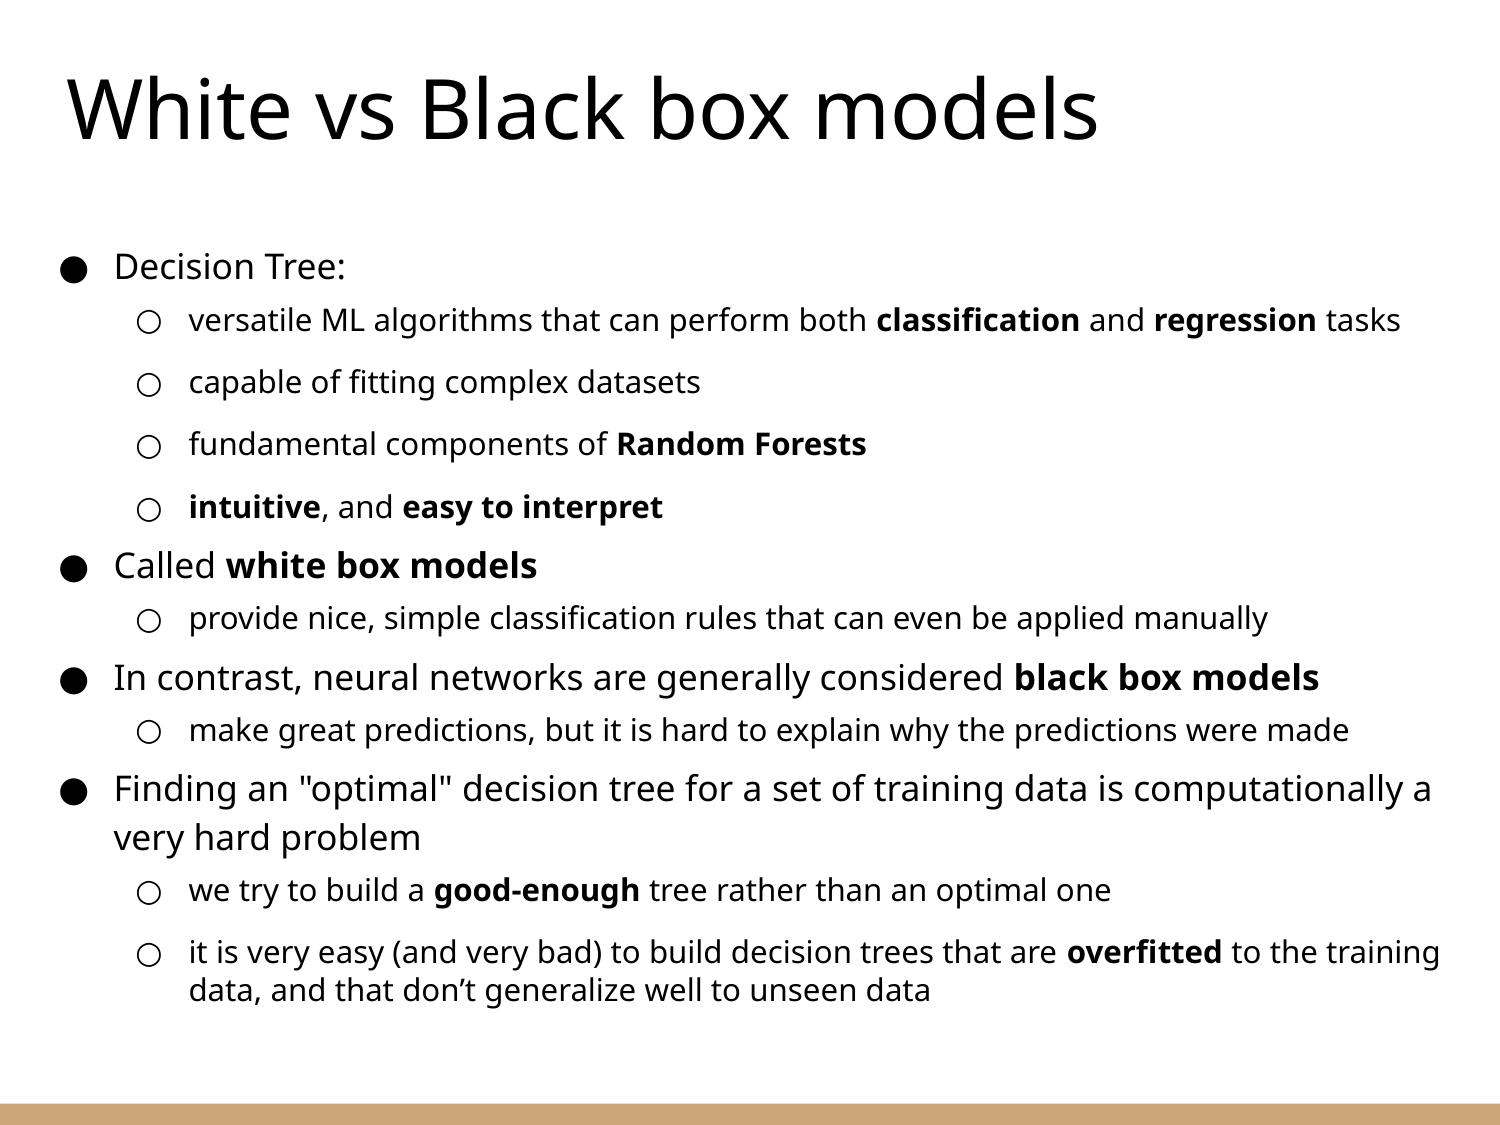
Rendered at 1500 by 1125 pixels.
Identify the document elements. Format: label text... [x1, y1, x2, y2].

list Decision Tree: versatile ML algorithms that can perform both classification and regression tasks capable of fitting complex datasets fundamental components of Random Forests intuitive, and easy to interpret Called white box models provide nice, simple classification rules that can even be applied manually In contrast, neural networks are generally considered black box models make great predictions, but it is hard to explain why the predictions were made Finding an "optimal" decision tree for a set of training data is computationally a very hard problem we try to build a good-enough tree rather than an optimal one it is very easy (and very bad) to build decision trees that are overfitted to the training data, and that don’t generalize well to unseen data [23, 223, 1471, 1024]
title White vs Black box models [51, 69, 1449, 172]
